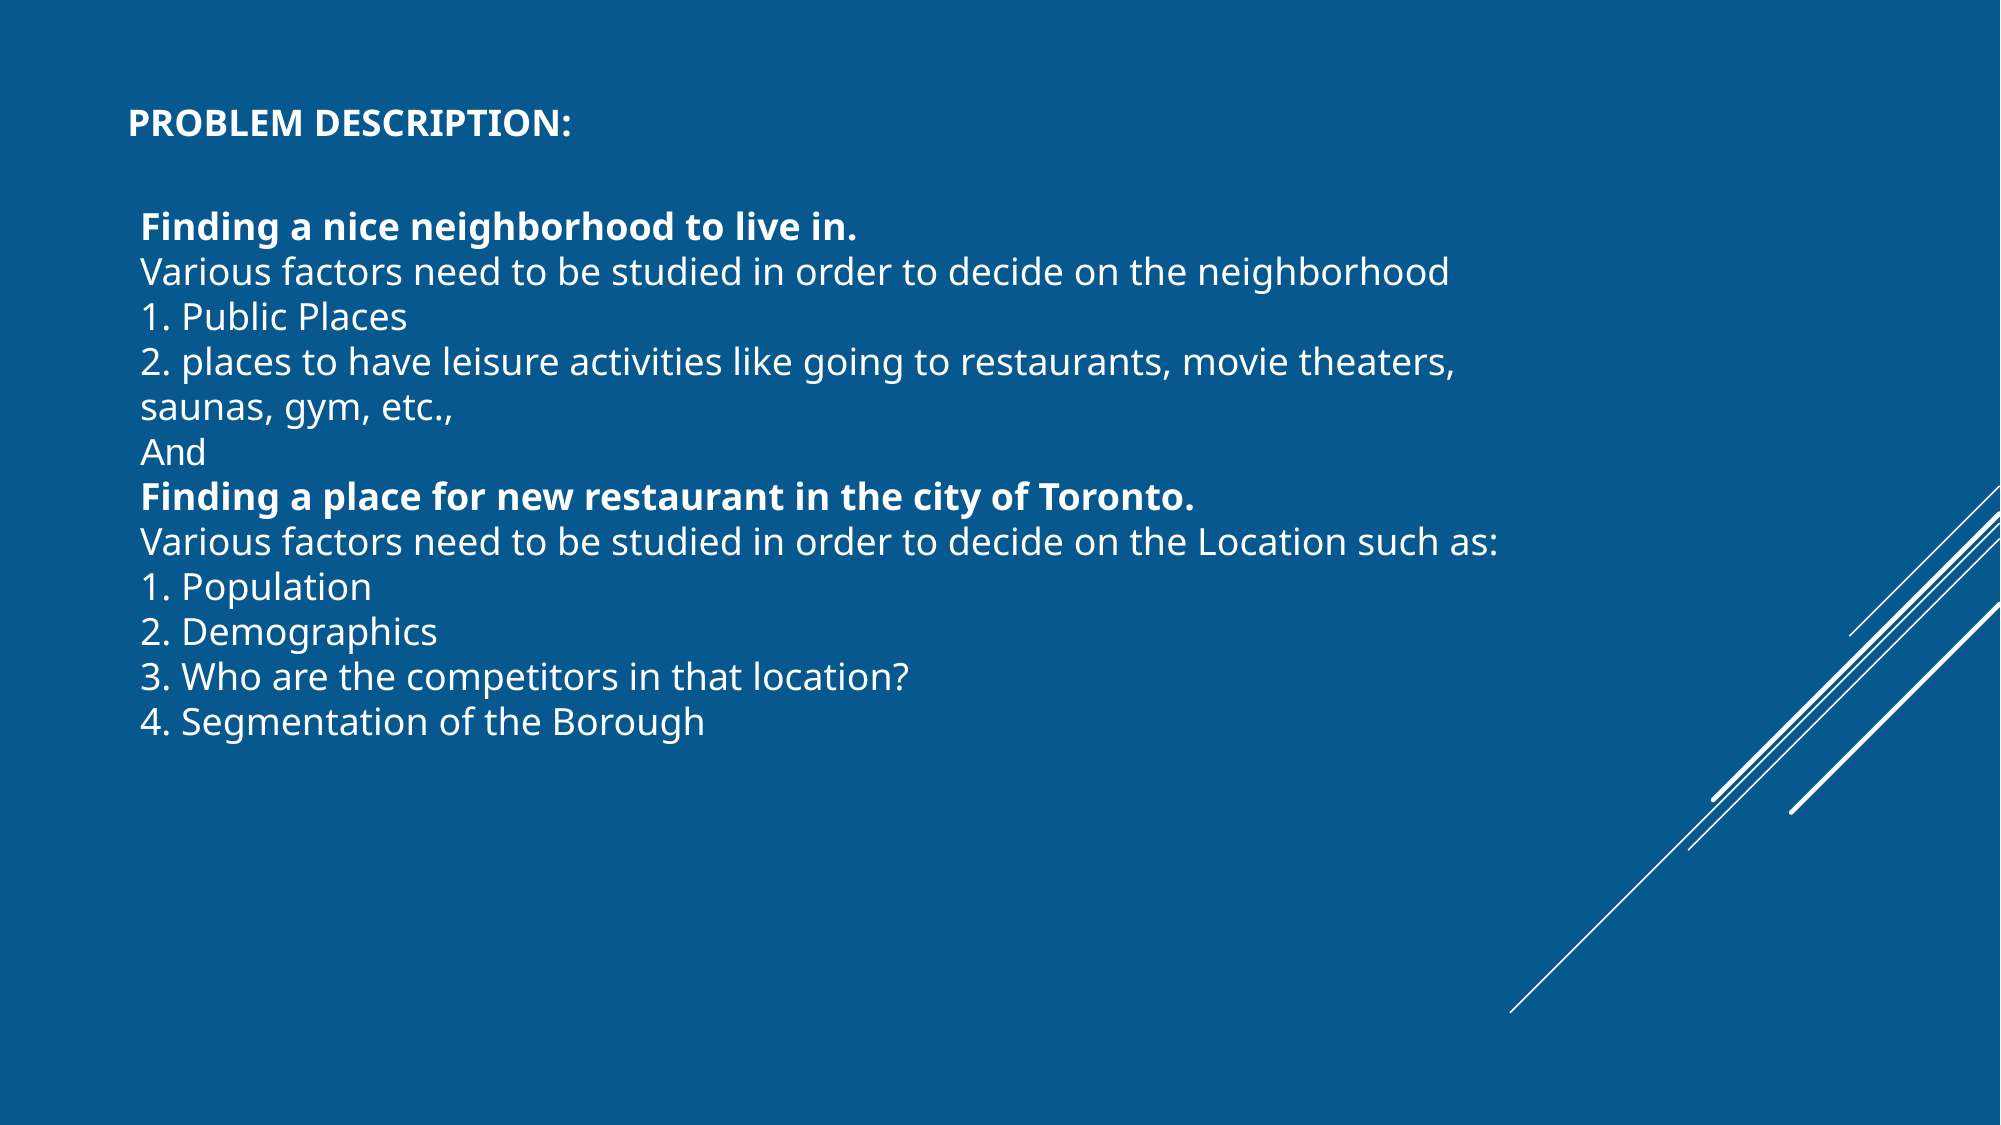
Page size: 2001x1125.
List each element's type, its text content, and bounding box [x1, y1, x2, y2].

title Problem Description: [112, 91, 1763, 196]
text_box Finding a nice neighborhood to live in. Various factors need to be studied in order to decide on the neighborhood 1. Public Places 2. places to have leisure activities like going to restaurants, movie theaters, saunas, gym, etc., And Finding a place for new restaurant in the city of Toronto. Various factors need to be studied in order to decide on the Location such as: 1. Population 2. Demographics 3. Who are the competitors in that location? 4. Segmentation of the Borough [125, 195, 1534, 841]
